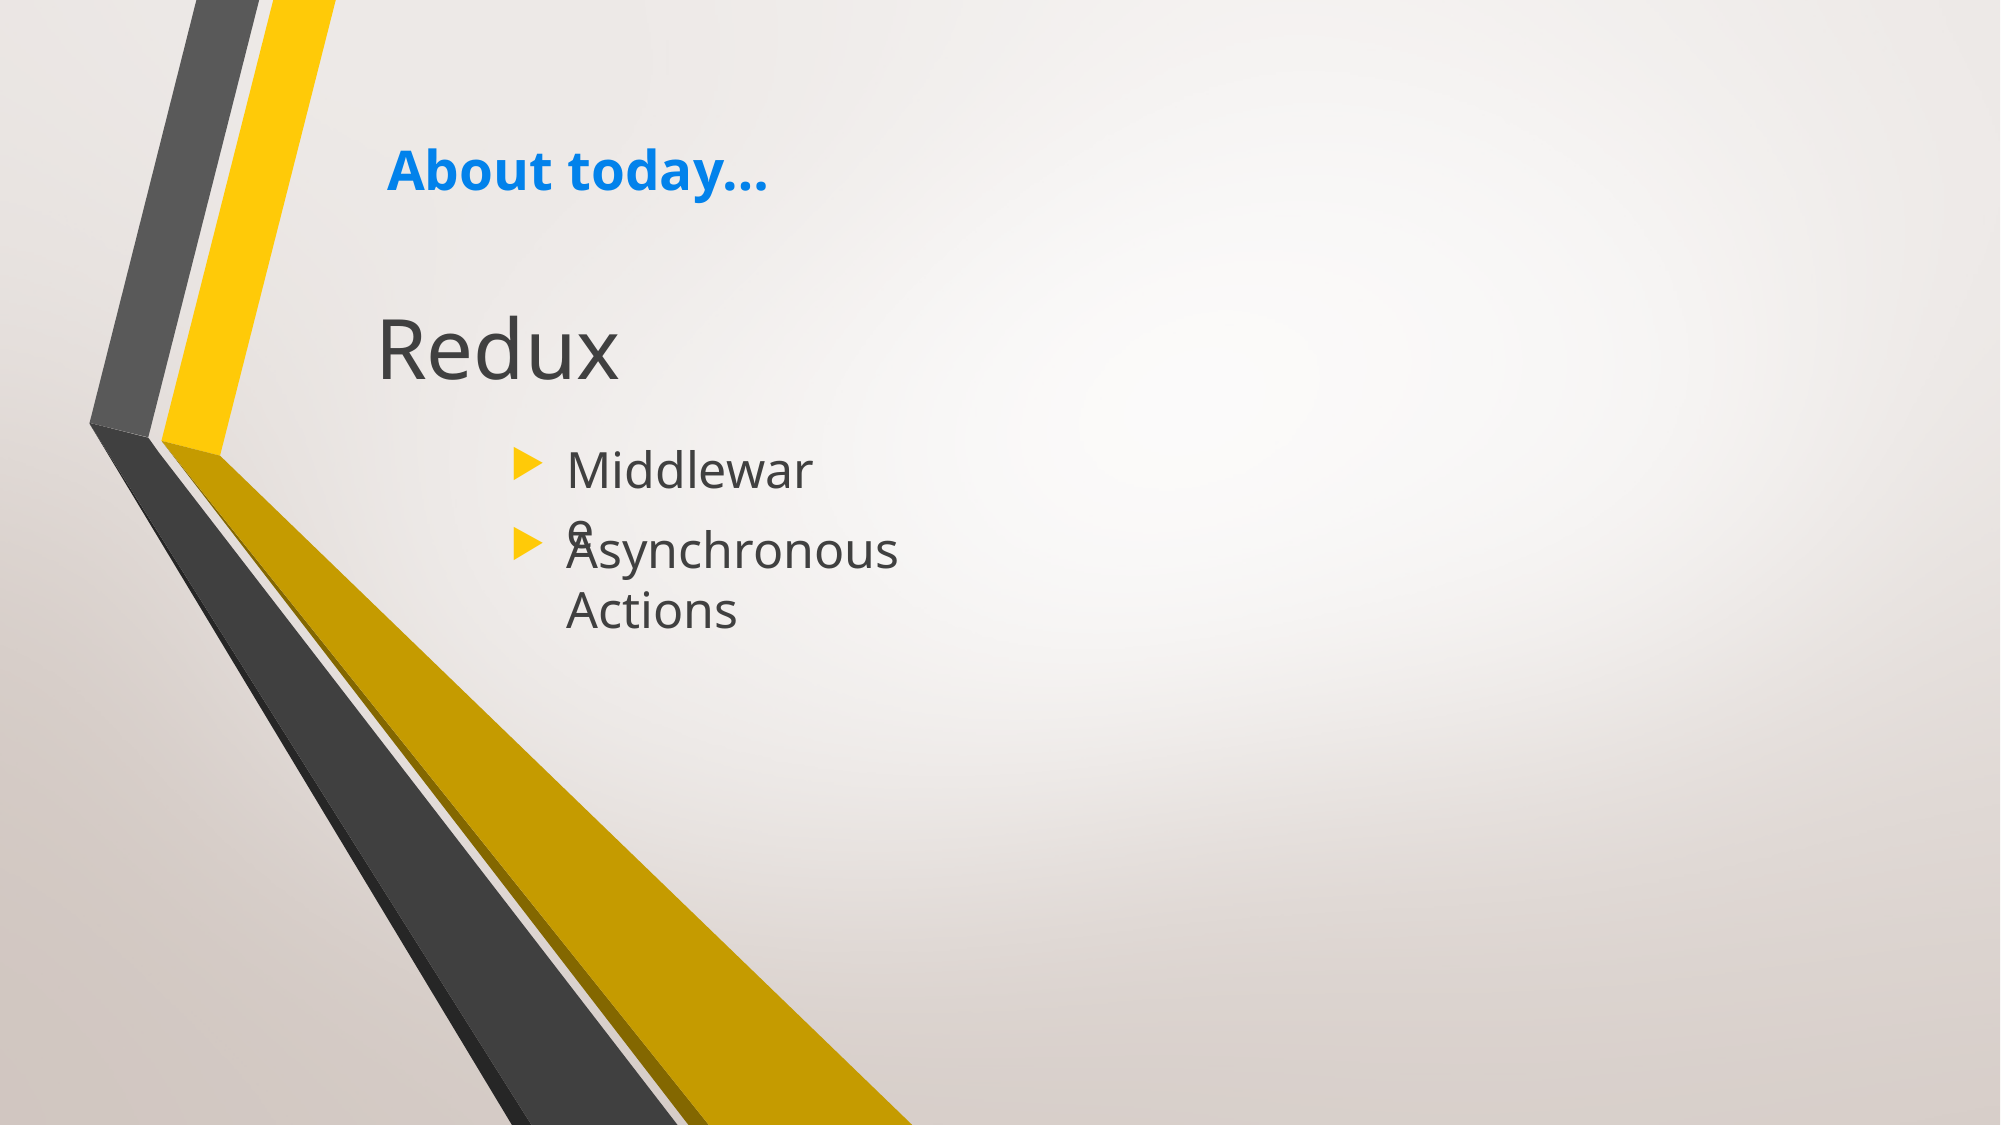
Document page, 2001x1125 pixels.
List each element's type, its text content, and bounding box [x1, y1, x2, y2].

text_box Asynchronous Actions [495, 511, 1046, 575]
text_box About today… [367, 126, 784, 209]
text_box Redux [360, 288, 1520, 352]
text_box Middleware [495, 431, 850, 495]
